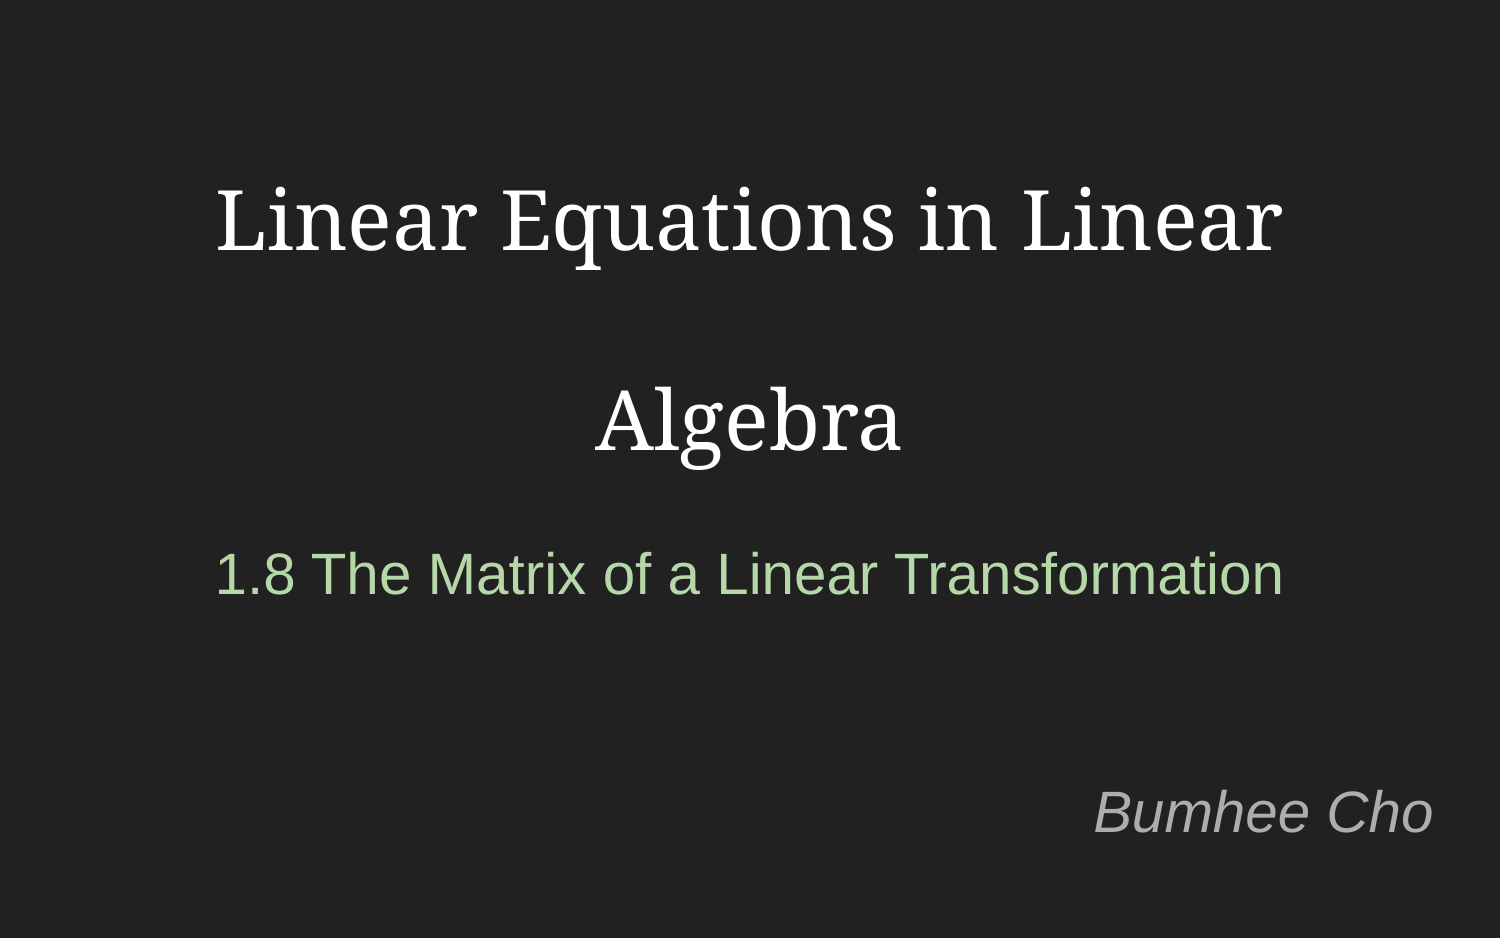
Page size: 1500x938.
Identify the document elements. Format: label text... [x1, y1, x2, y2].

text_box Bumhee Cho [51, 759, 1449, 938]
text_box Linear Equations in Linear Algebra 1.8 The Matrix of a Linear Transformation [51, 159, 1449, 622]
